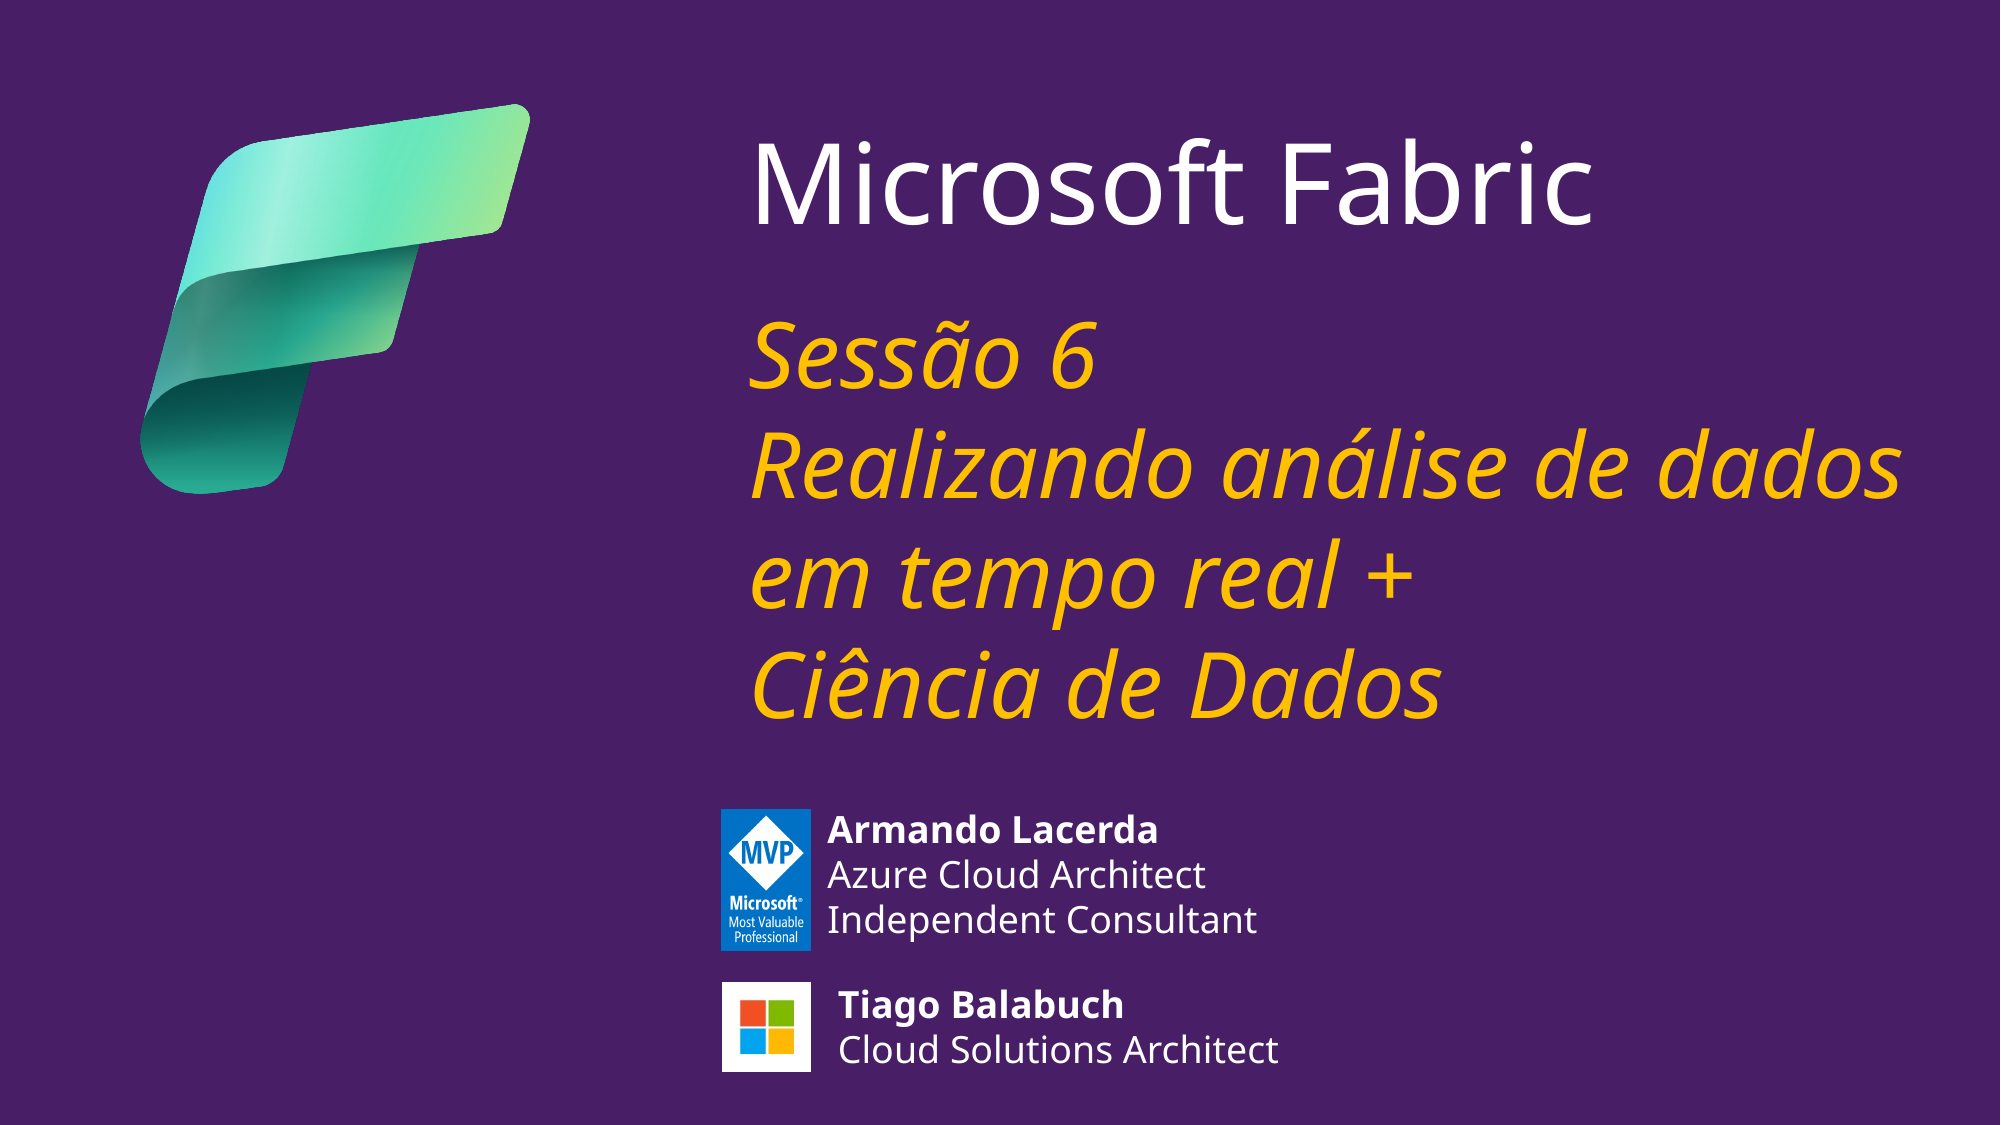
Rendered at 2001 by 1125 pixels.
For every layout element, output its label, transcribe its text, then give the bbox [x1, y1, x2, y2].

text_box Armando Lacerda Azure Cloud Architect Independent Consultant [812, 798, 1273, 949]
picture [722, 982, 811, 1072]
picture [140, 104, 530, 495]
text_box Microsoft Fabric Sessão 6 Realizando análise de dados em tempo real + Ciência de Dados [733, 104, 1945, 745]
picture [721, 809, 811, 951]
text_box Tiago Balabuch Cloud Solutions Architect [823, 973, 1295, 1124]
